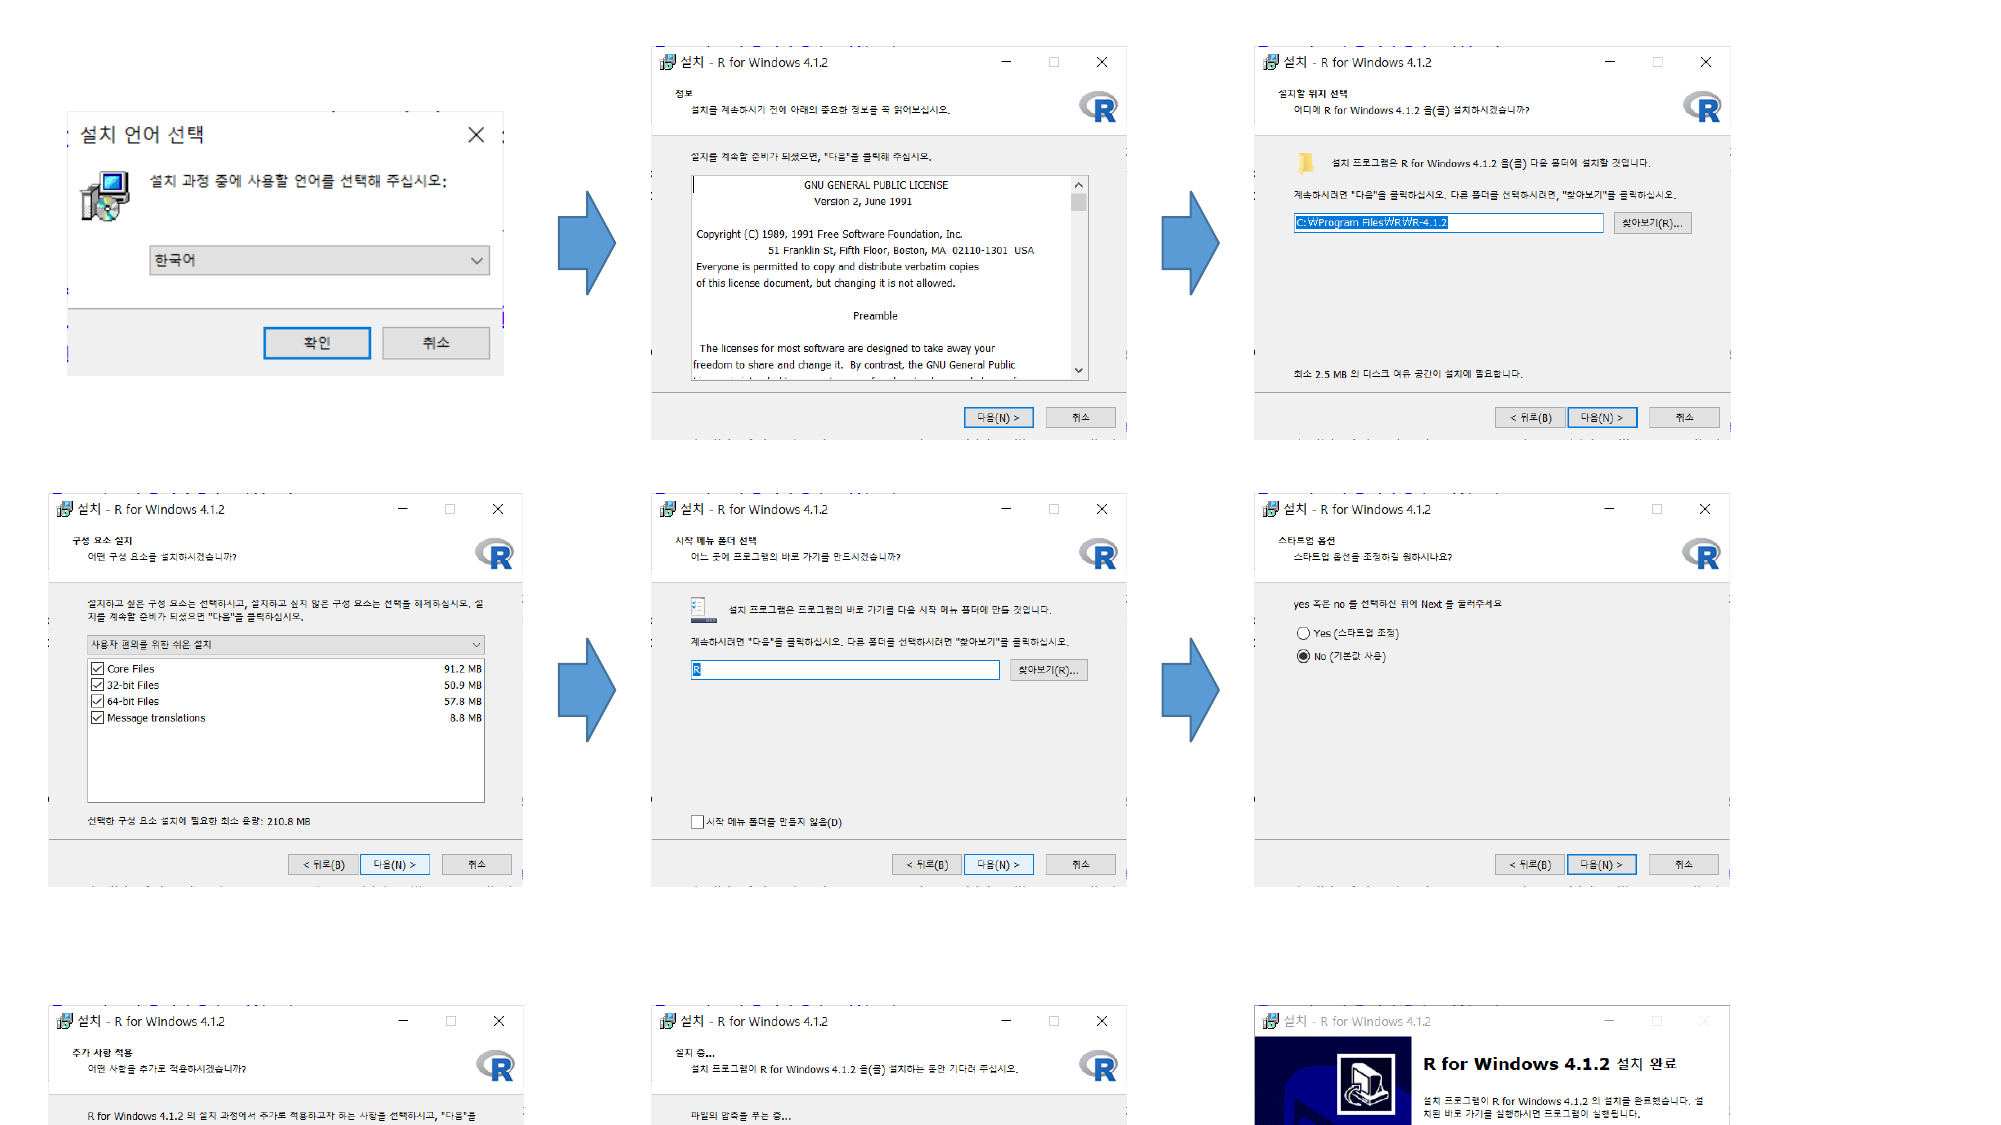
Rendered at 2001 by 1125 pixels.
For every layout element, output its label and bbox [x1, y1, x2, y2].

text_box [1161, 637, 1221, 743]
picture [1254, 1005, 1730, 1125]
picture [67, 111, 504, 376]
picture [651, 1005, 1127, 1125]
picture [1254, 46, 1731, 440]
text_box [1161, 190, 1221, 296]
picture [47, 493, 523, 887]
picture [1254, 493, 1730, 887]
text_box [557, 637, 617, 743]
picture [651, 46, 1127, 440]
text_box [557, 190, 617, 296]
picture [47, 1005, 524, 1125]
picture [651, 493, 1127, 887]
